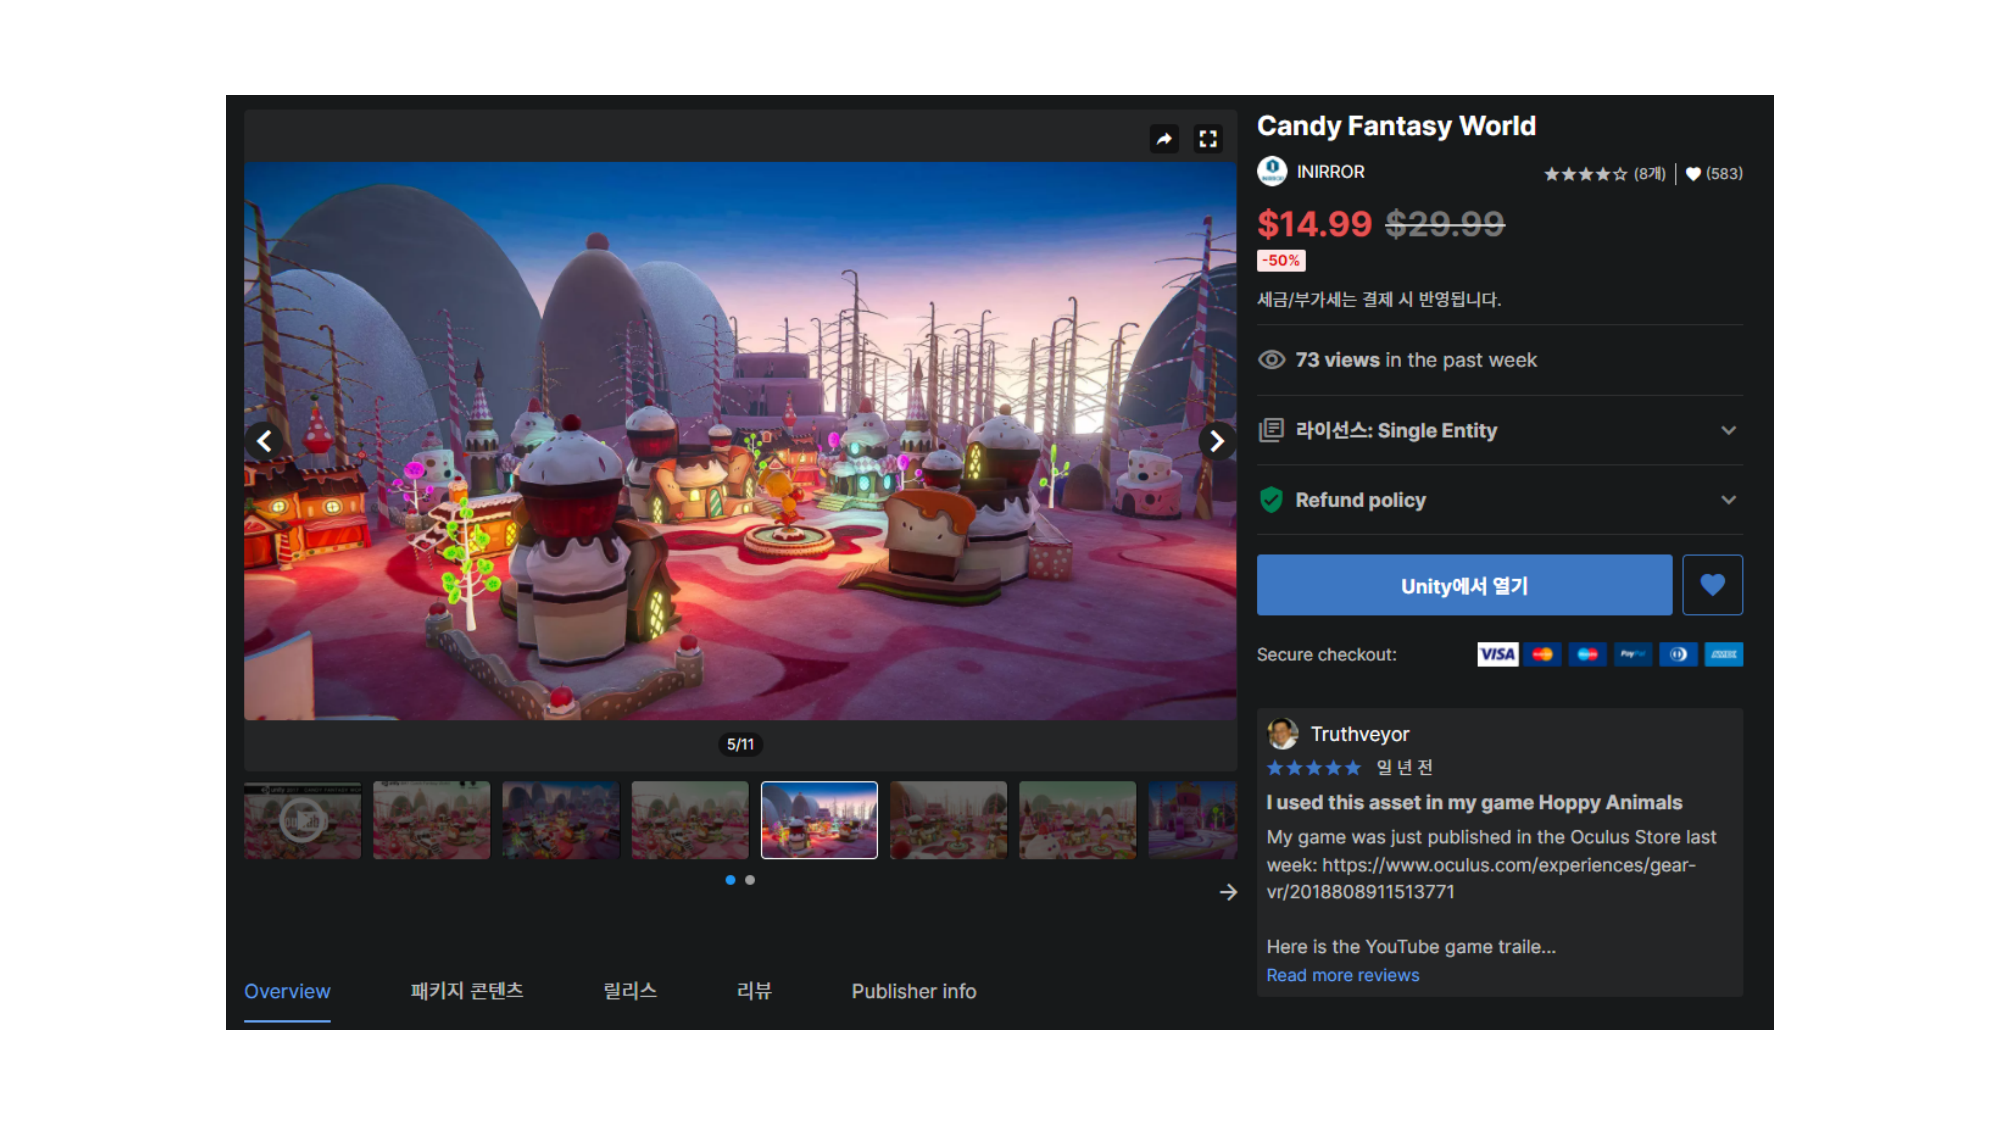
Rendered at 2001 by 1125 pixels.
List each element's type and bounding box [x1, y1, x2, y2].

picture [226, 95, 1774, 1030]
